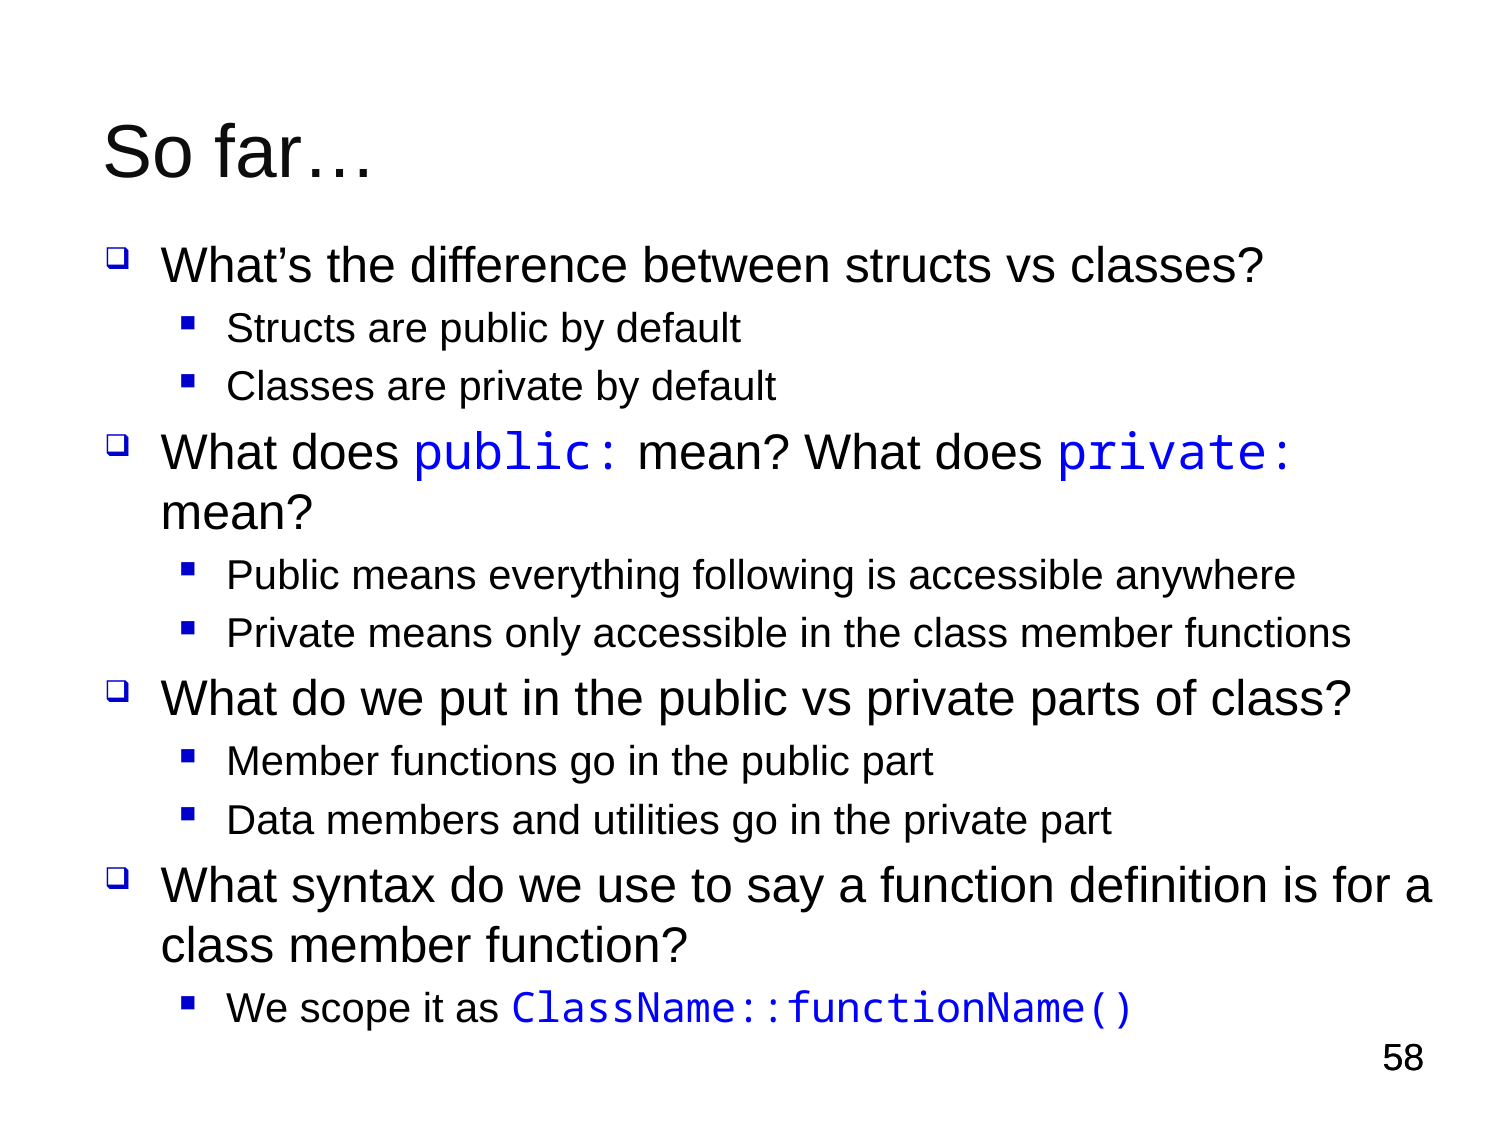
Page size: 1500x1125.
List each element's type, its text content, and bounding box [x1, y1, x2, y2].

list What’s the difference between structs vs classes? Structs are public by default Classes are private by default What does public: mean? What does private: mean? Public means everything following is accessible anywhere Private means only accessible in the class member functions What do we put in the public vs private parts of class? Member functions go in the public part Data members and utilities go in the private part What syntax do we use to say a function definition is for a class member function? We scope it as ClassName::functionName() [89, 224, 1451, 1026]
title So far… [87, 49, 1451, 201]
